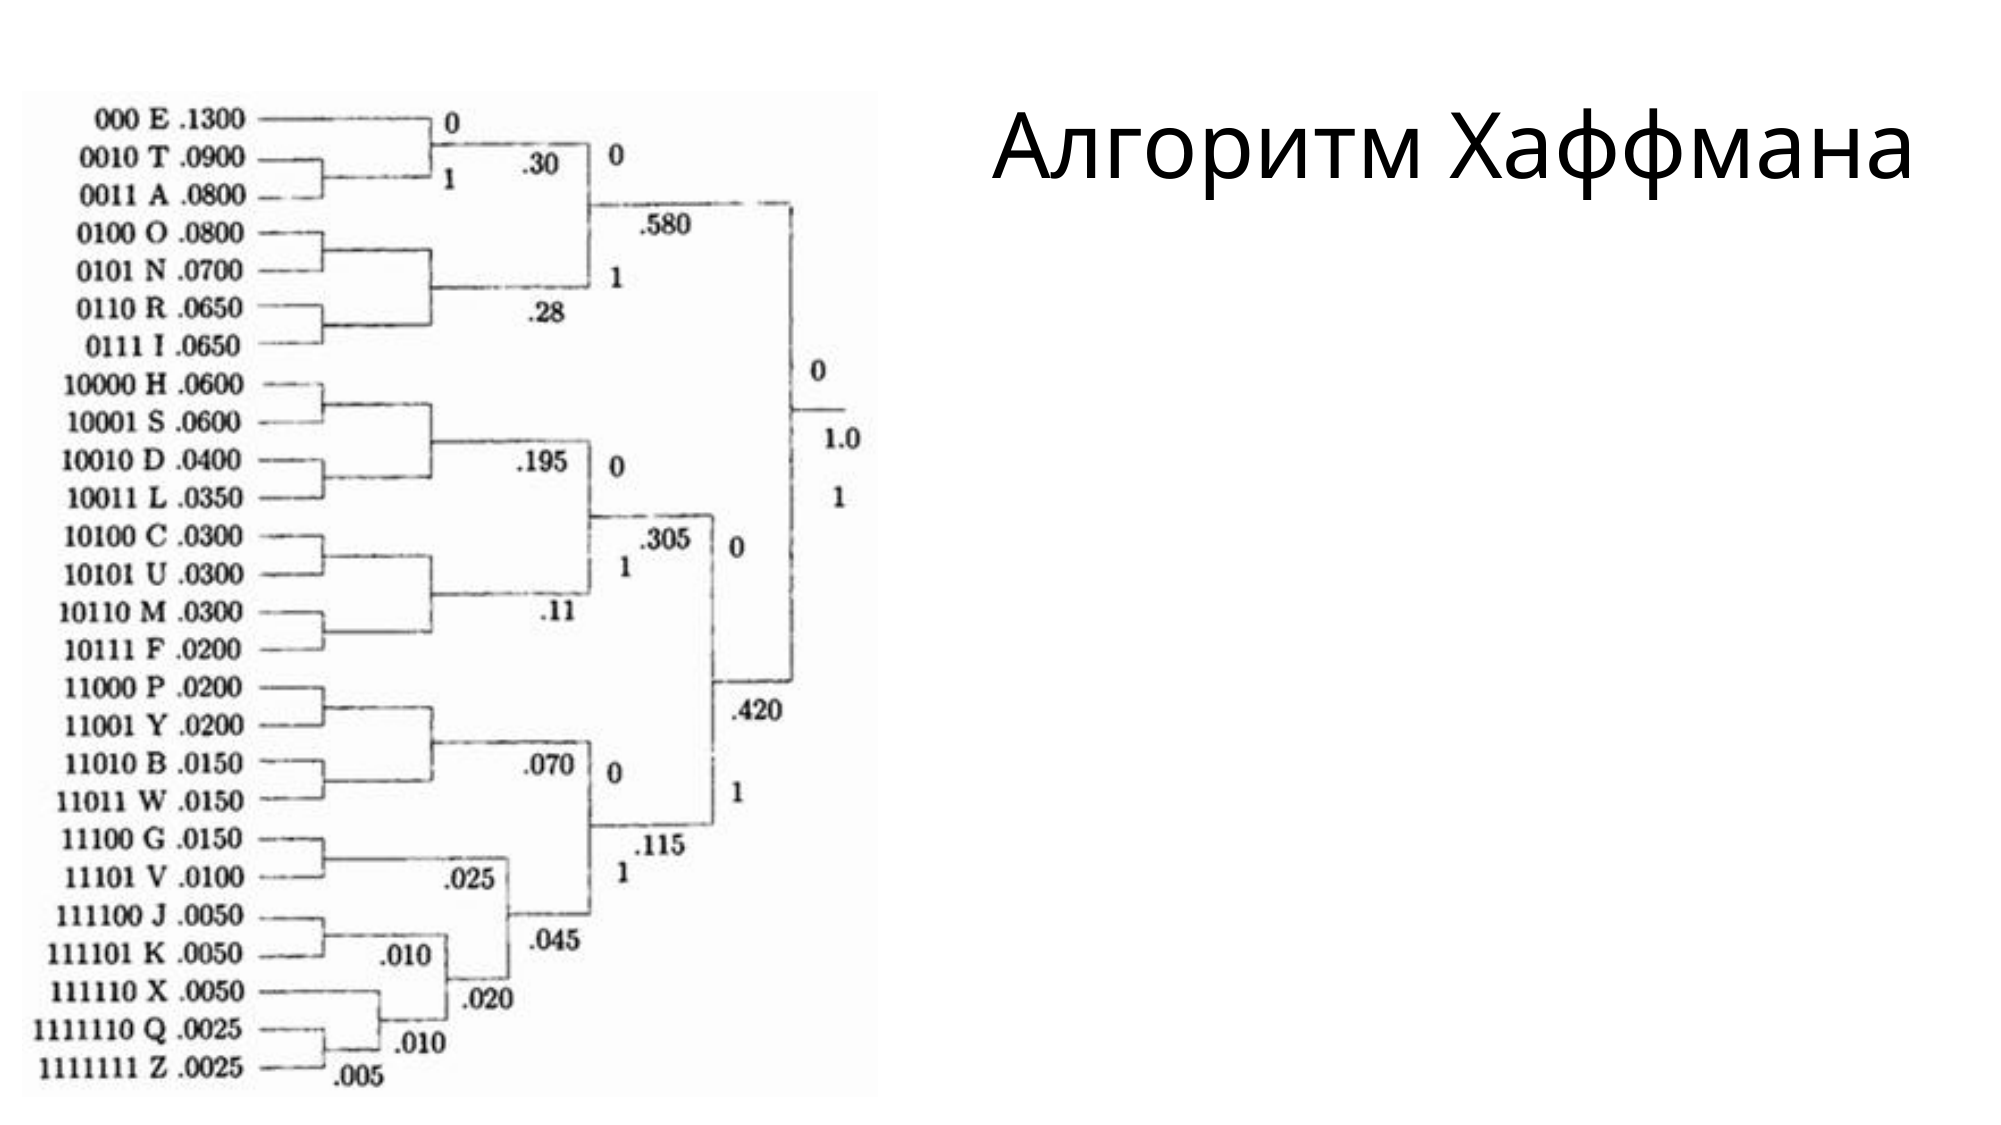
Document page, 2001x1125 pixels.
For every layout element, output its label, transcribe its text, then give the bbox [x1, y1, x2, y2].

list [22, 91, 878, 1097]
title Алгоритм Хаффмана [955, 40, 1955, 258]
